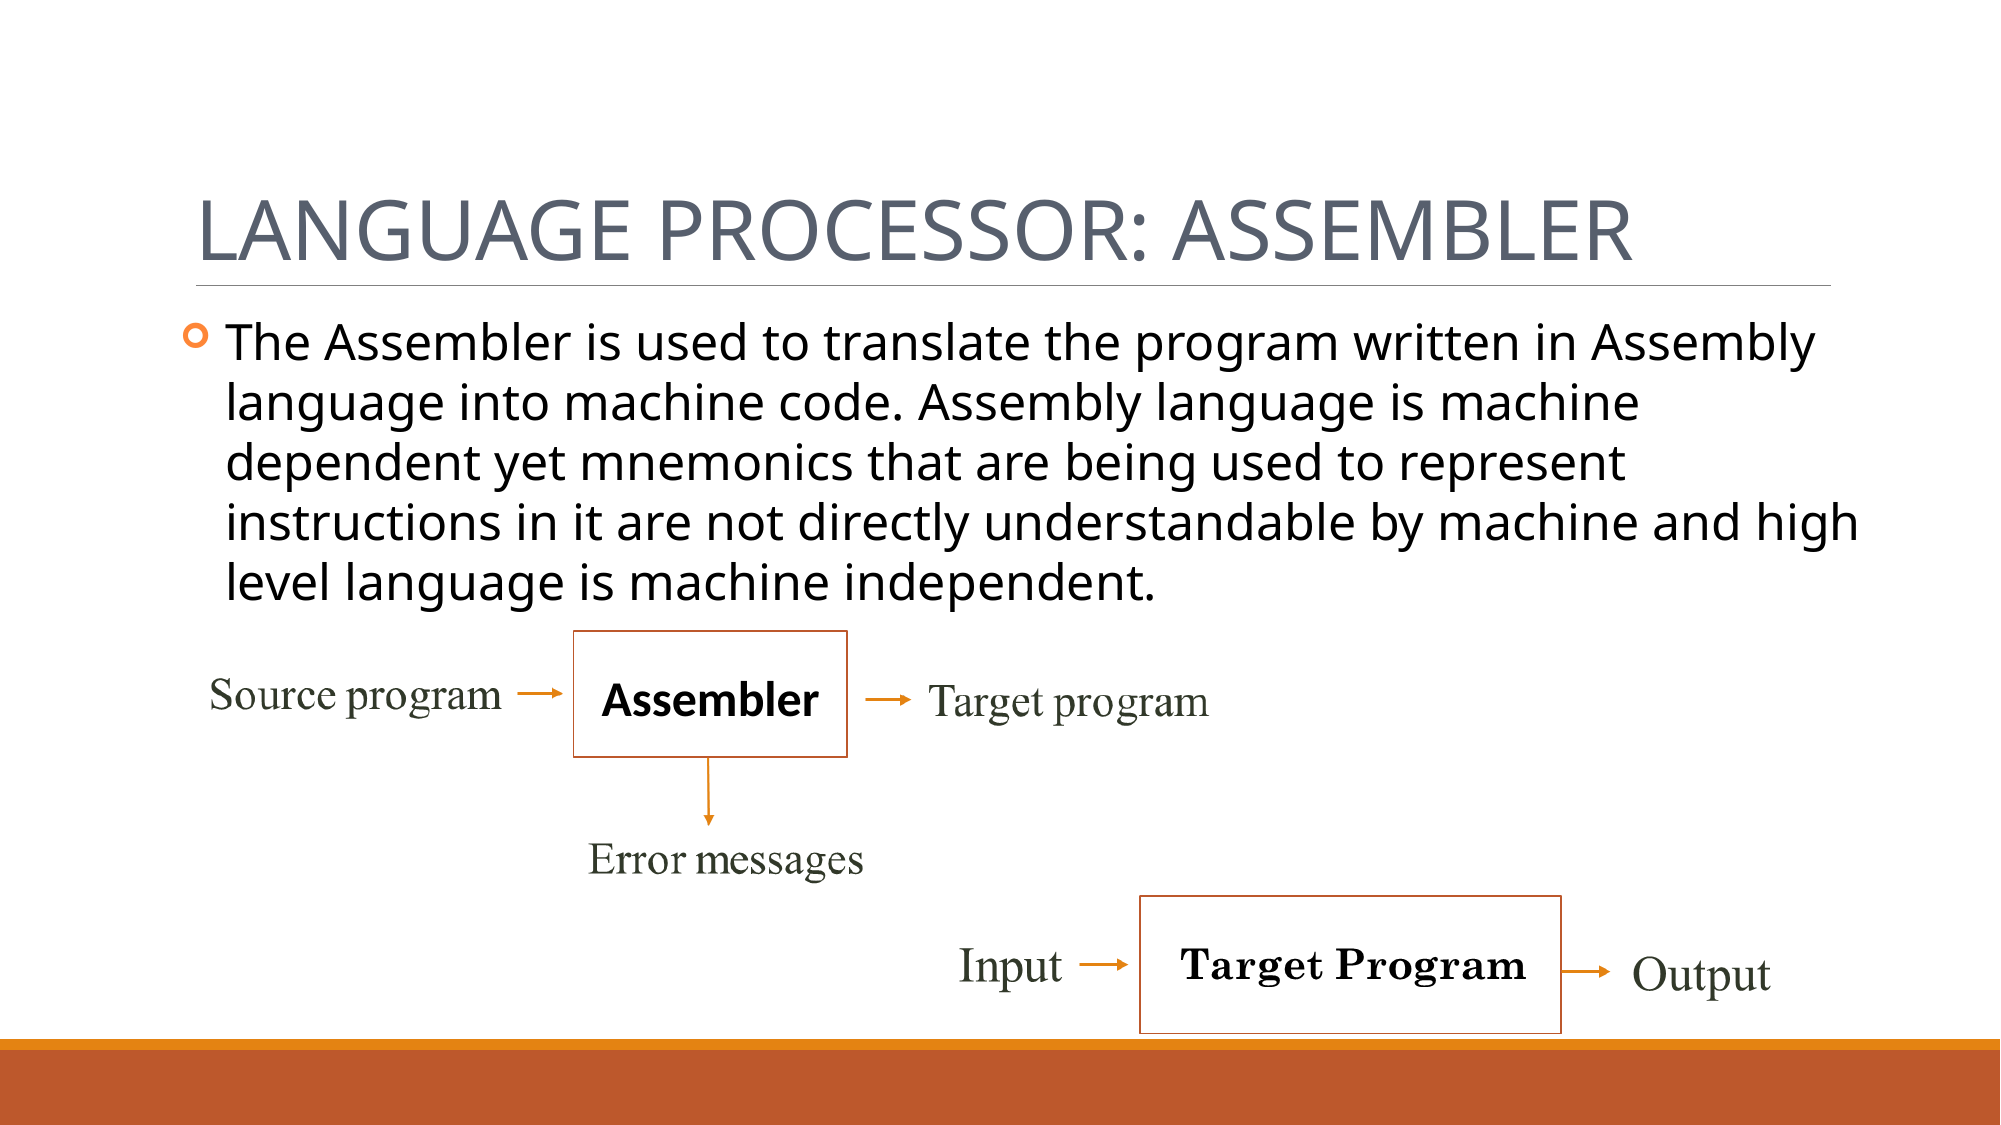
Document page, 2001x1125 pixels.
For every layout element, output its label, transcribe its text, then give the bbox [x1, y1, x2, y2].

picture [179, 630, 1802, 1035]
title Language Processor: Assembler [180, 47, 1830, 285]
list The Assembler is used to translate the program written in Assembly language into machine code. Assembly language is machine dependent yet mnemonics that are being used to represent instructions in it are not directly understandable by machine and high level language is machine independent. [180, 302, 1900, 963]
